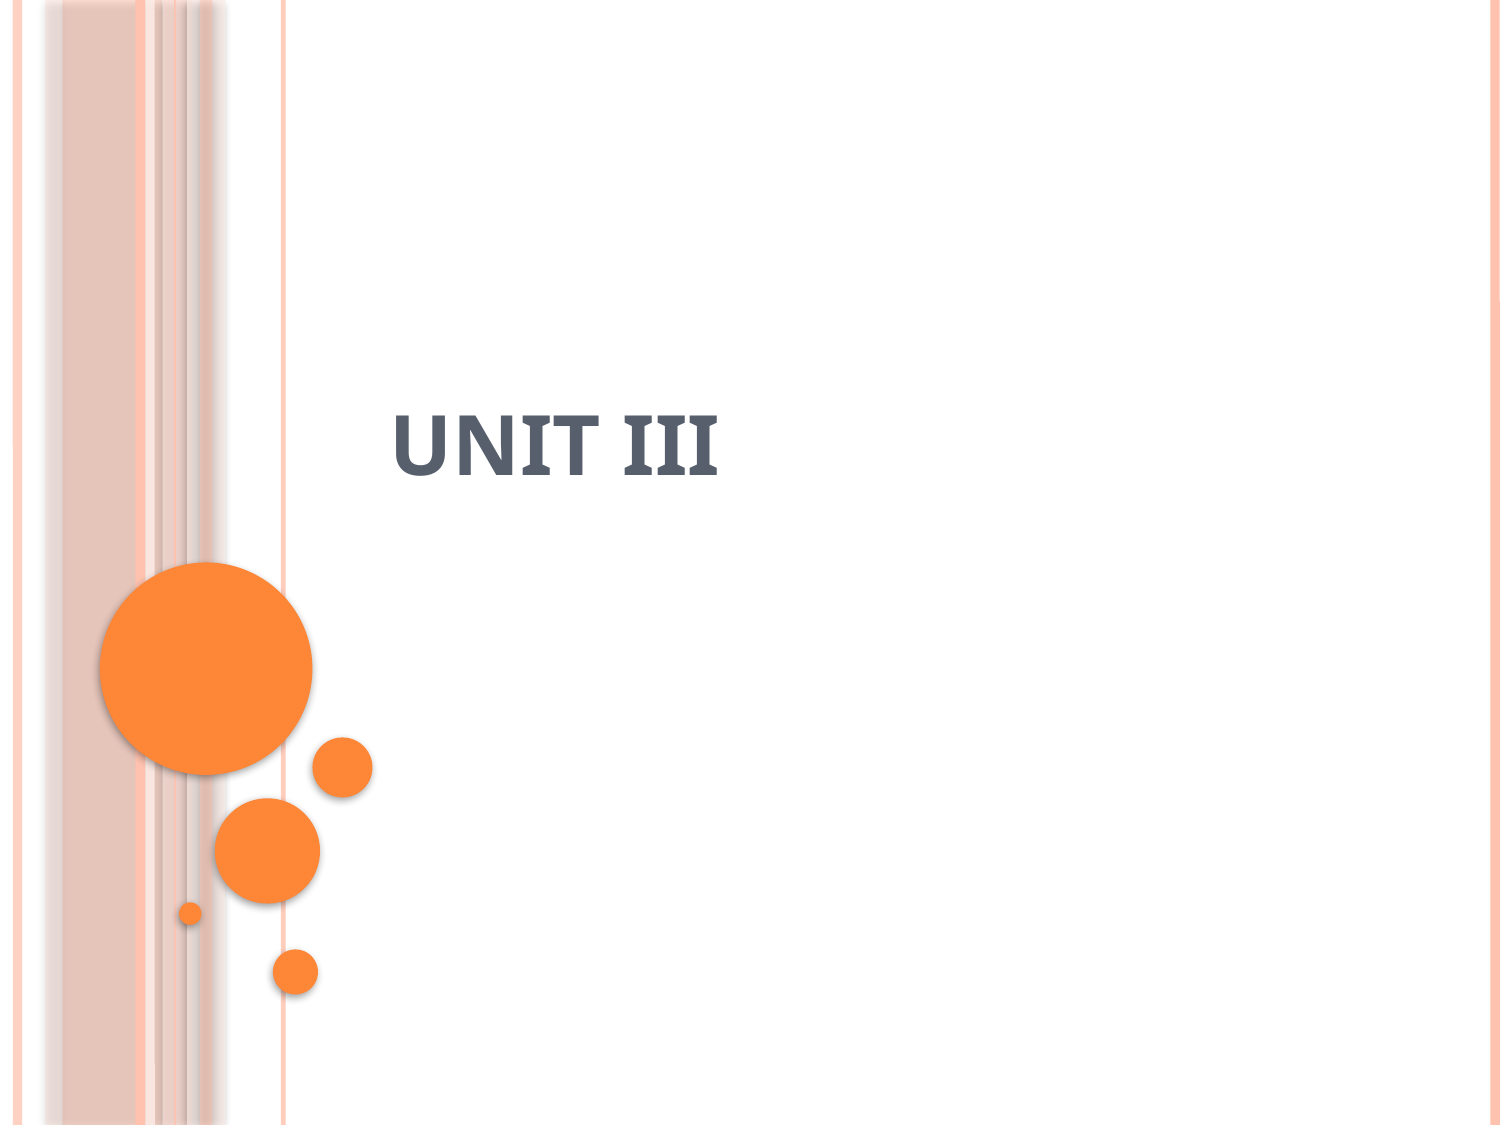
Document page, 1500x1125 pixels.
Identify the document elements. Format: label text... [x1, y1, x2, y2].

title Unit III [375, 75, 1388, 500]
